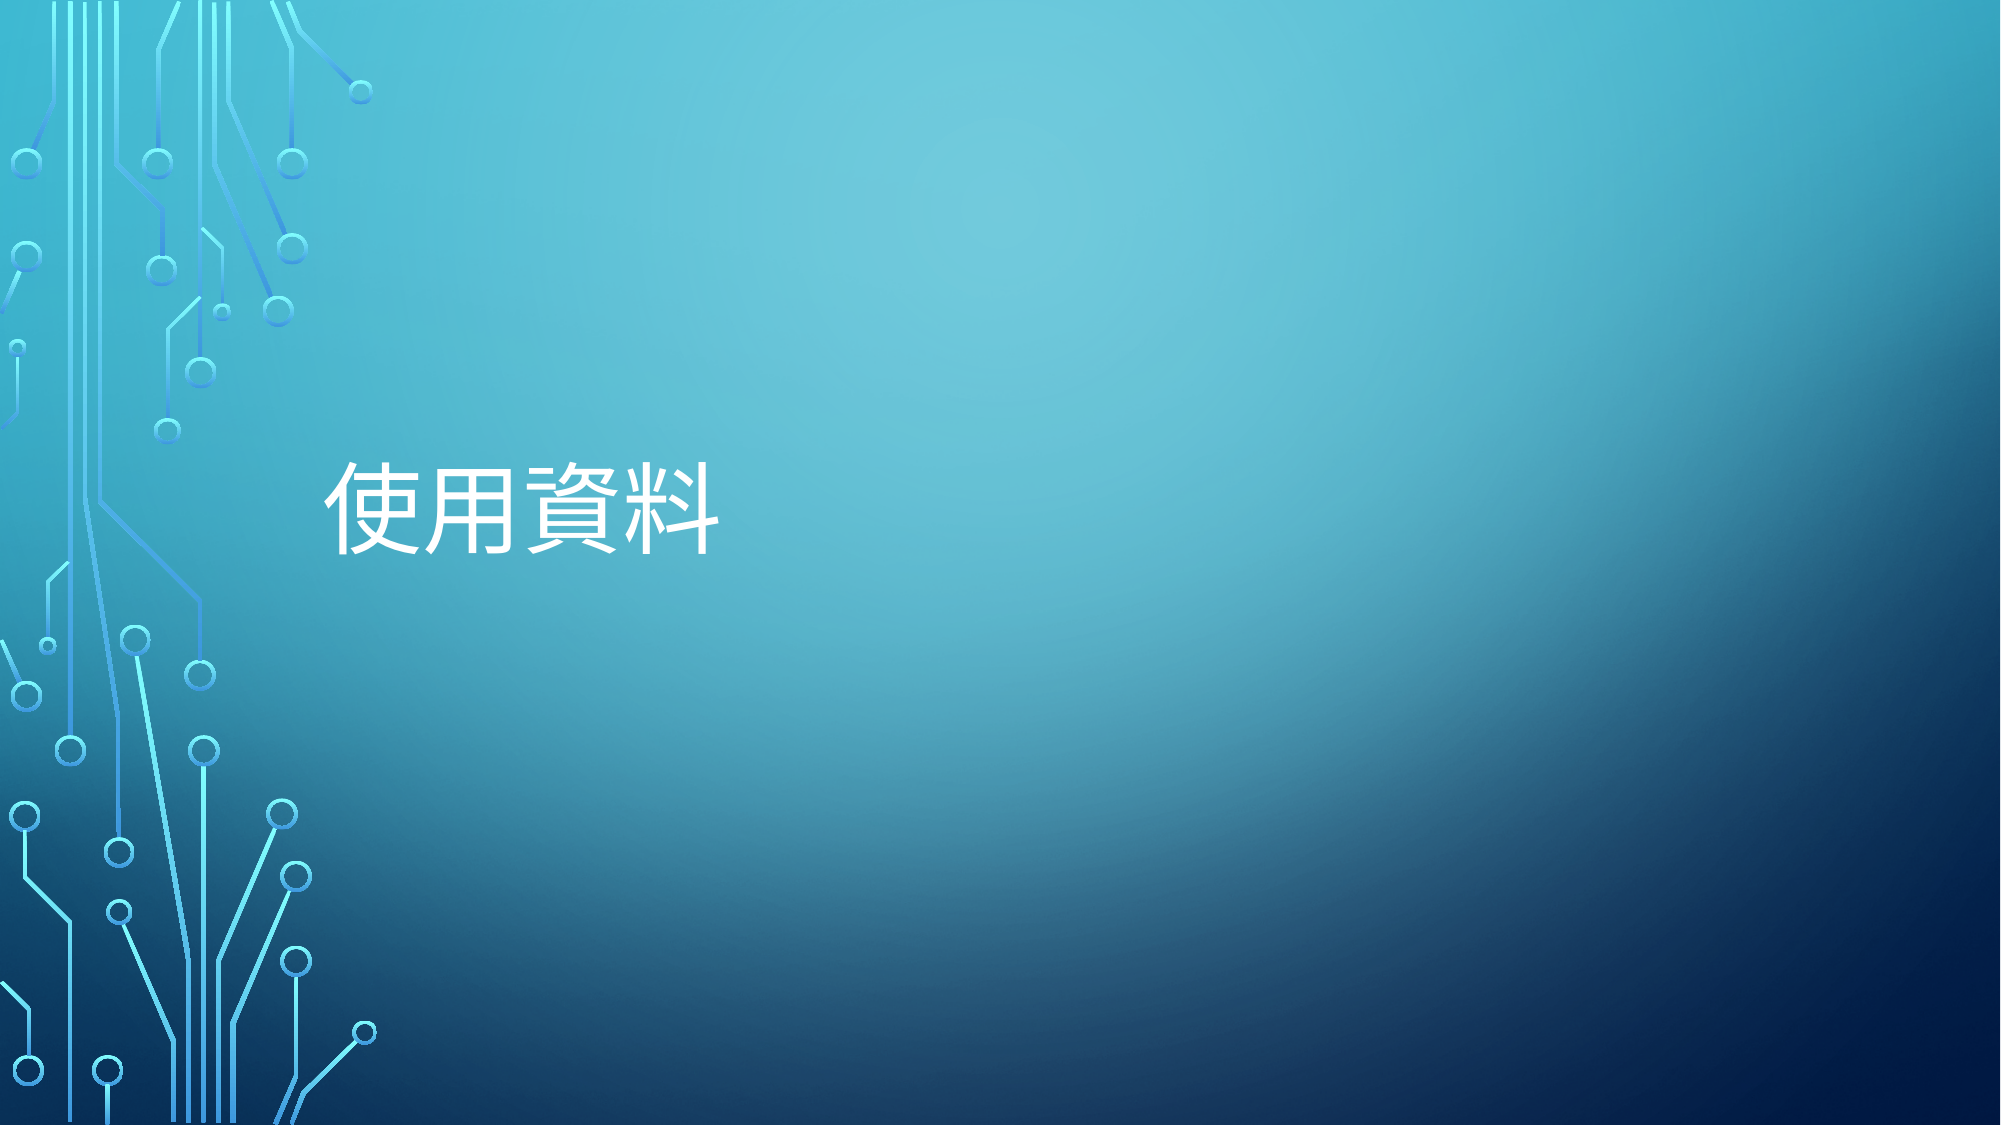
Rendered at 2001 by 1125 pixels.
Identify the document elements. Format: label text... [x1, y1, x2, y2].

title 使用資料 [307, 184, 1750, 576]
